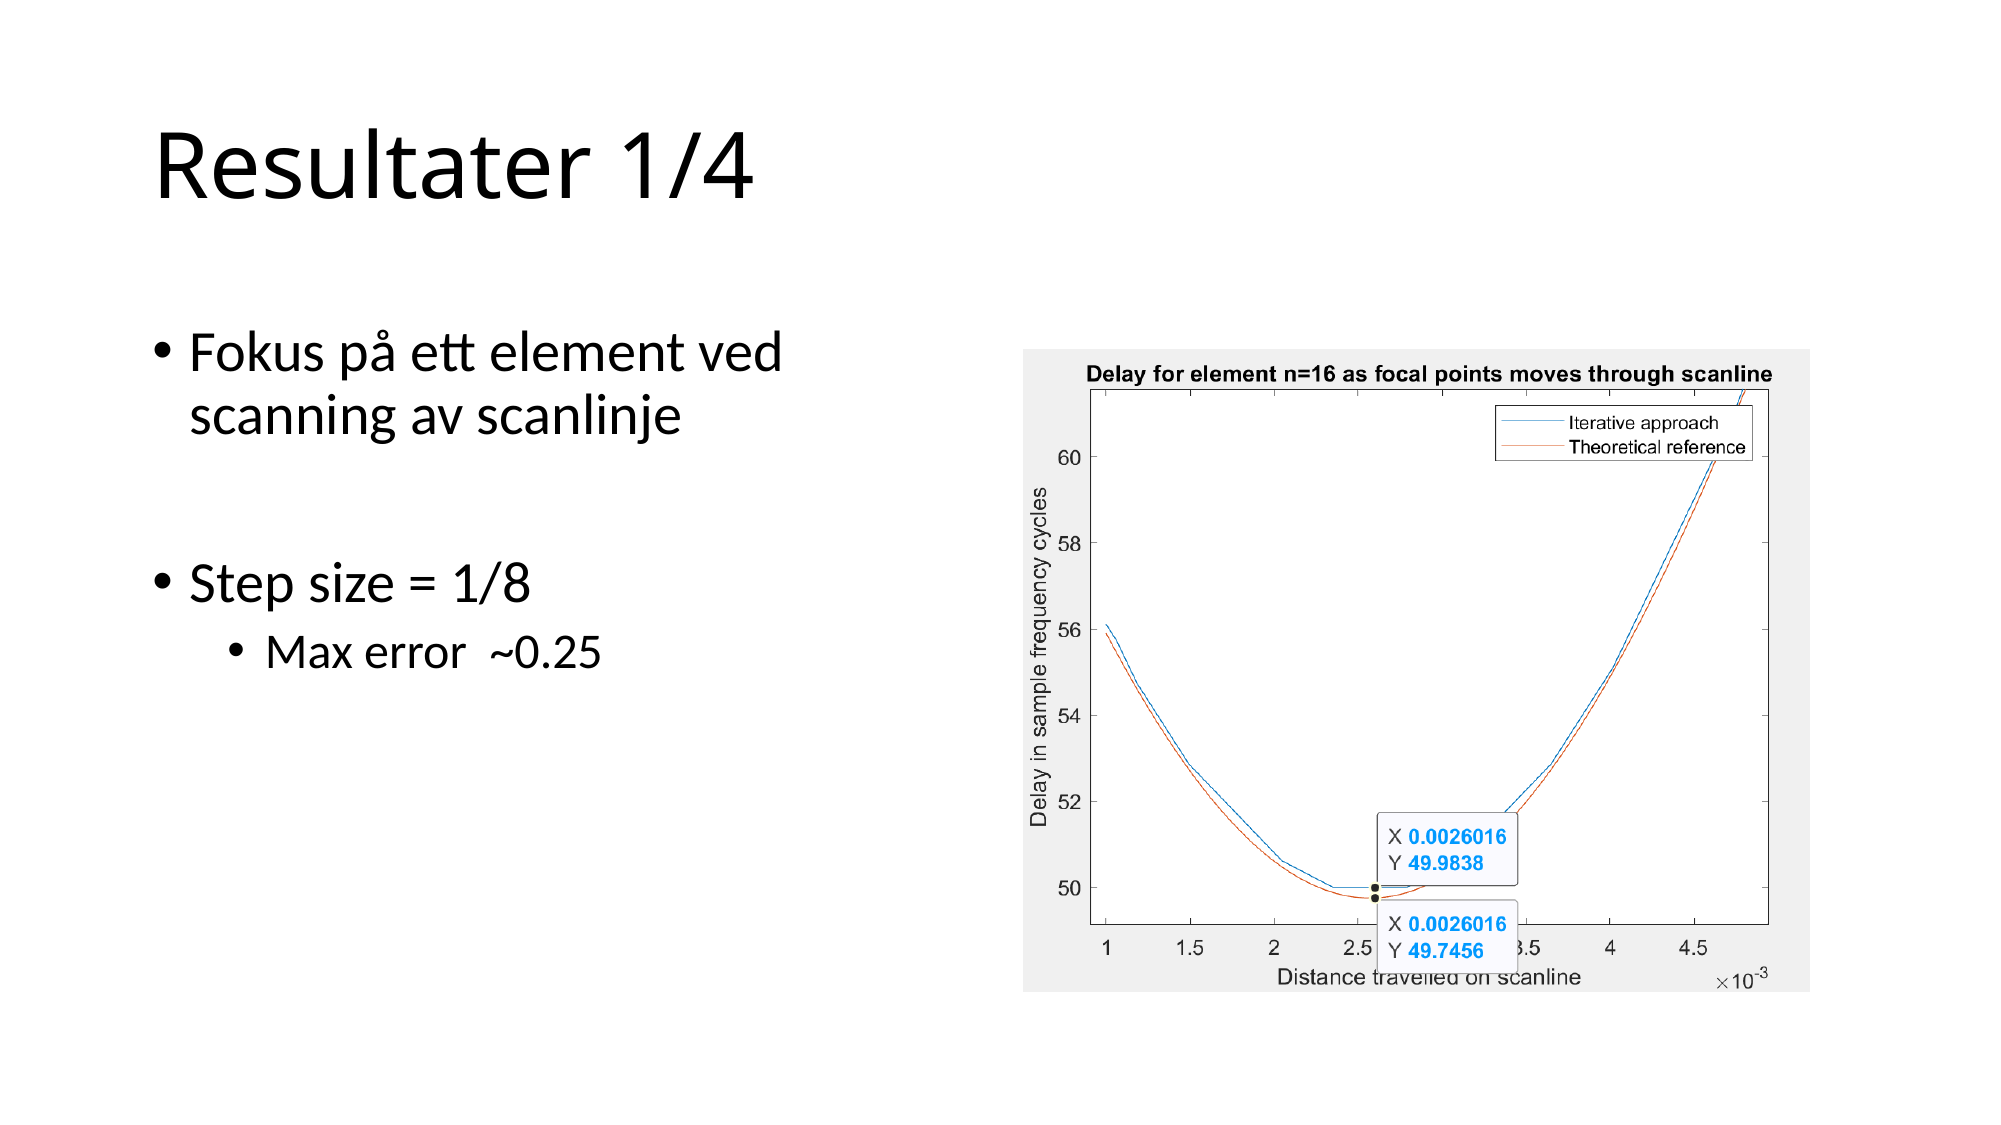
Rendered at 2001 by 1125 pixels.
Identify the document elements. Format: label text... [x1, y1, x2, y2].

picture [1023, 349, 1810, 992]
title Resultater 1/4 [137, 59, 1863, 278]
list Fokus på ett element ved scanning av scanlinje Step size = 1/8 Max error ~0.25 [137, 313, 962, 1014]
